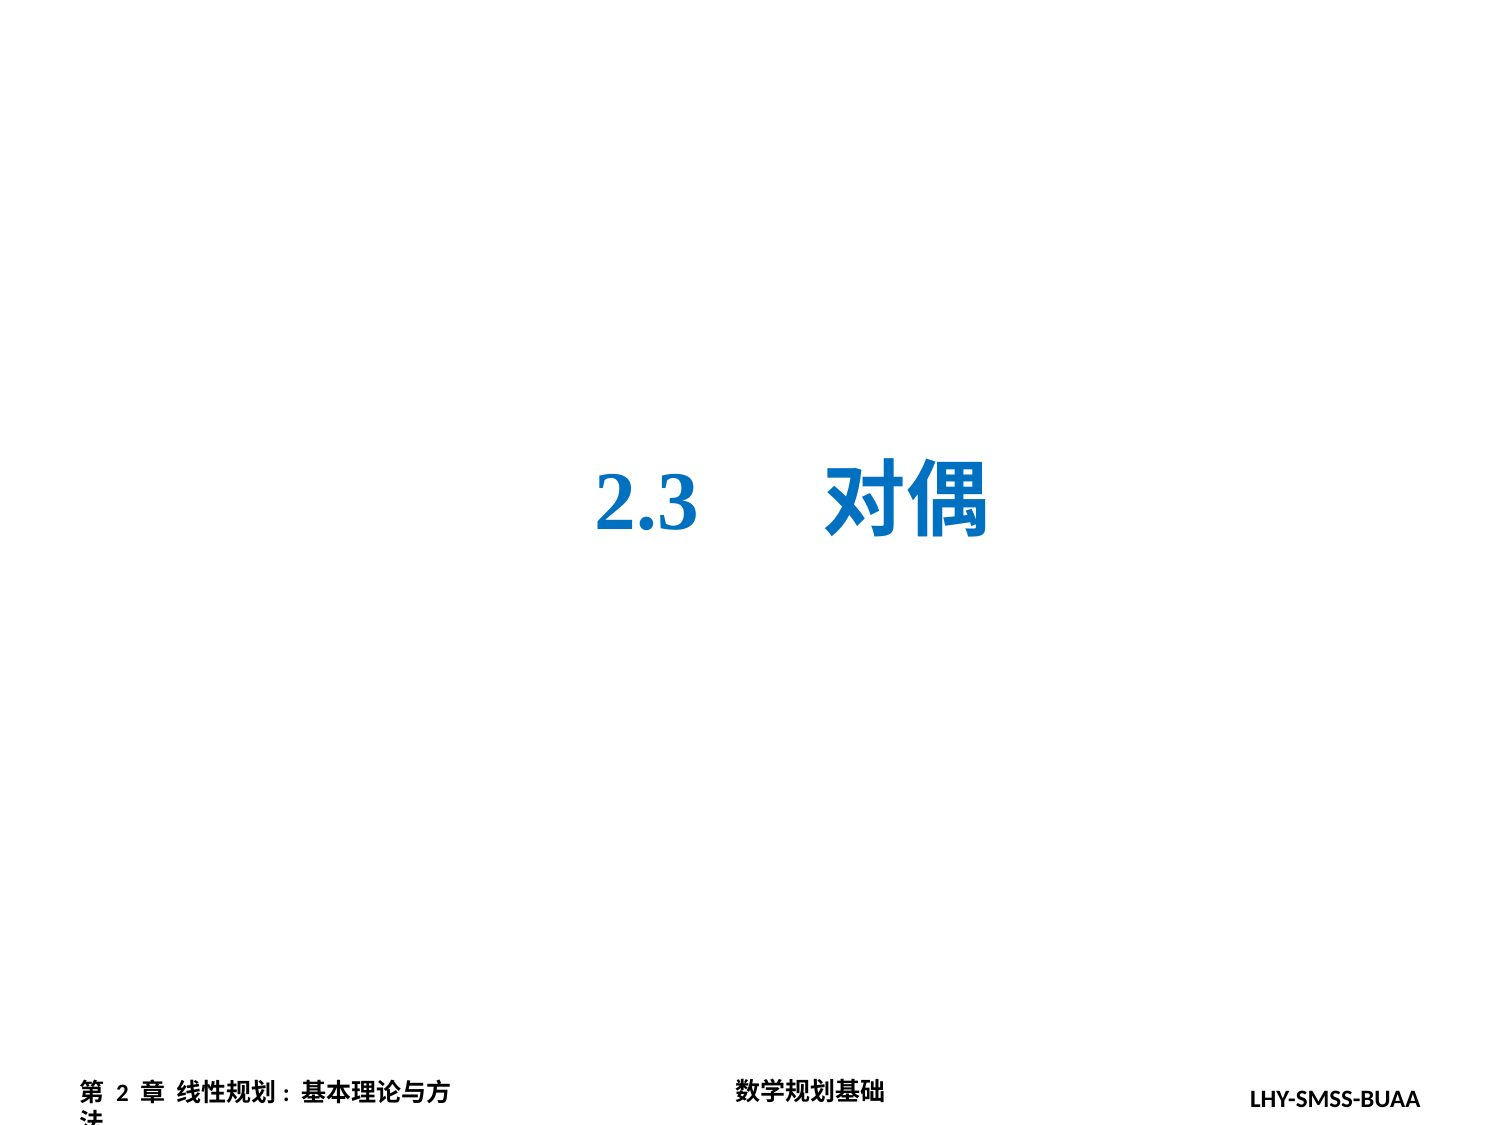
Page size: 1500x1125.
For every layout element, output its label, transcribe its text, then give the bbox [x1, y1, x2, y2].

text_box 2.3 对偶 [384, 438, 1200, 554]
